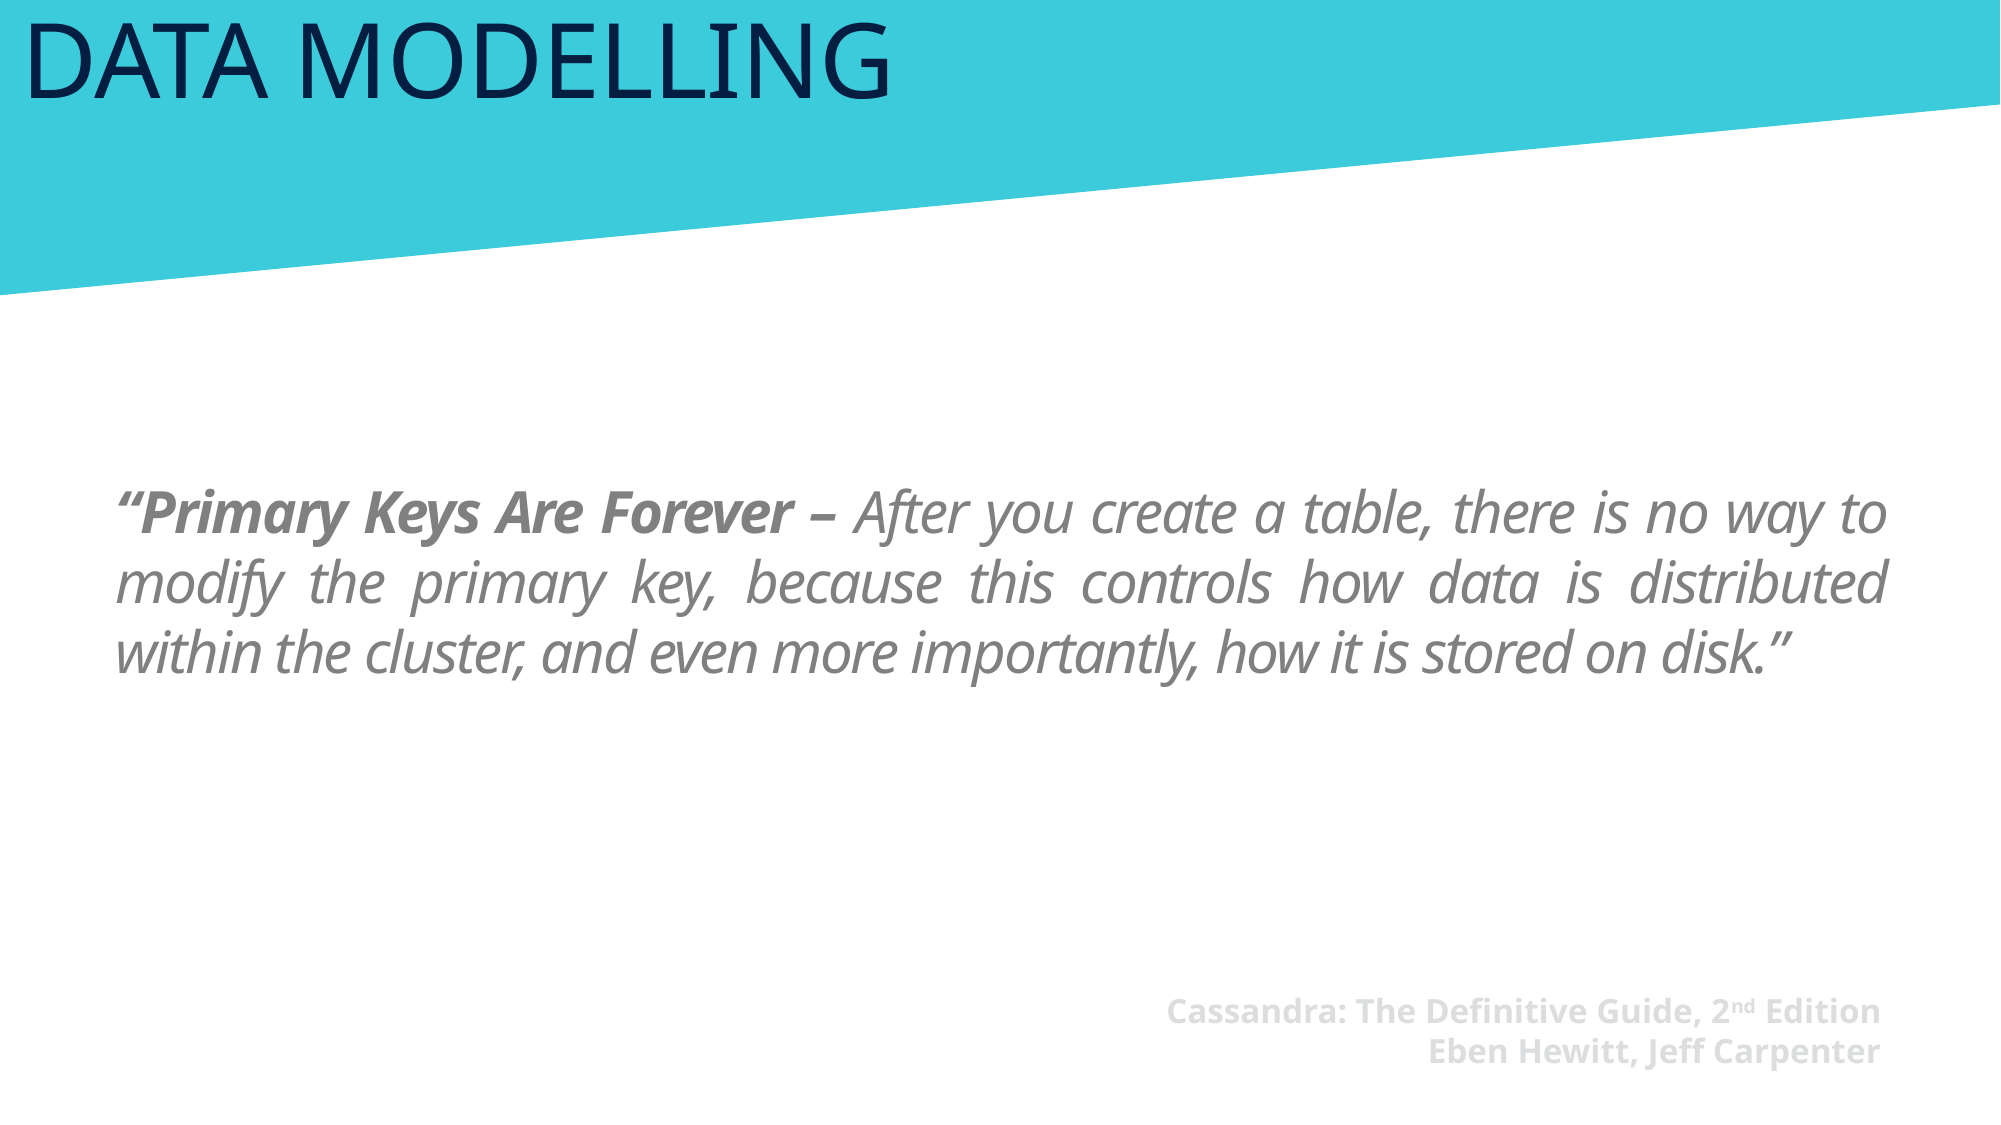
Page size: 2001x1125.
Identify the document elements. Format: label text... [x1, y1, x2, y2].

text_box “Primary Keys Are Forever – After you create a table, there is no way to modify the primary key, because this controls how data is distributed within the cluster, and even more importantly, how it is stored on disk.” [115, 475, 1888, 696]
title Data Modelling [21, 8, 1888, 106]
text_box Cassandra: The Definitive Guide, 2nd Edition Eben Hewitt, Jeff Carpenter [461, 983, 1888, 1111]
